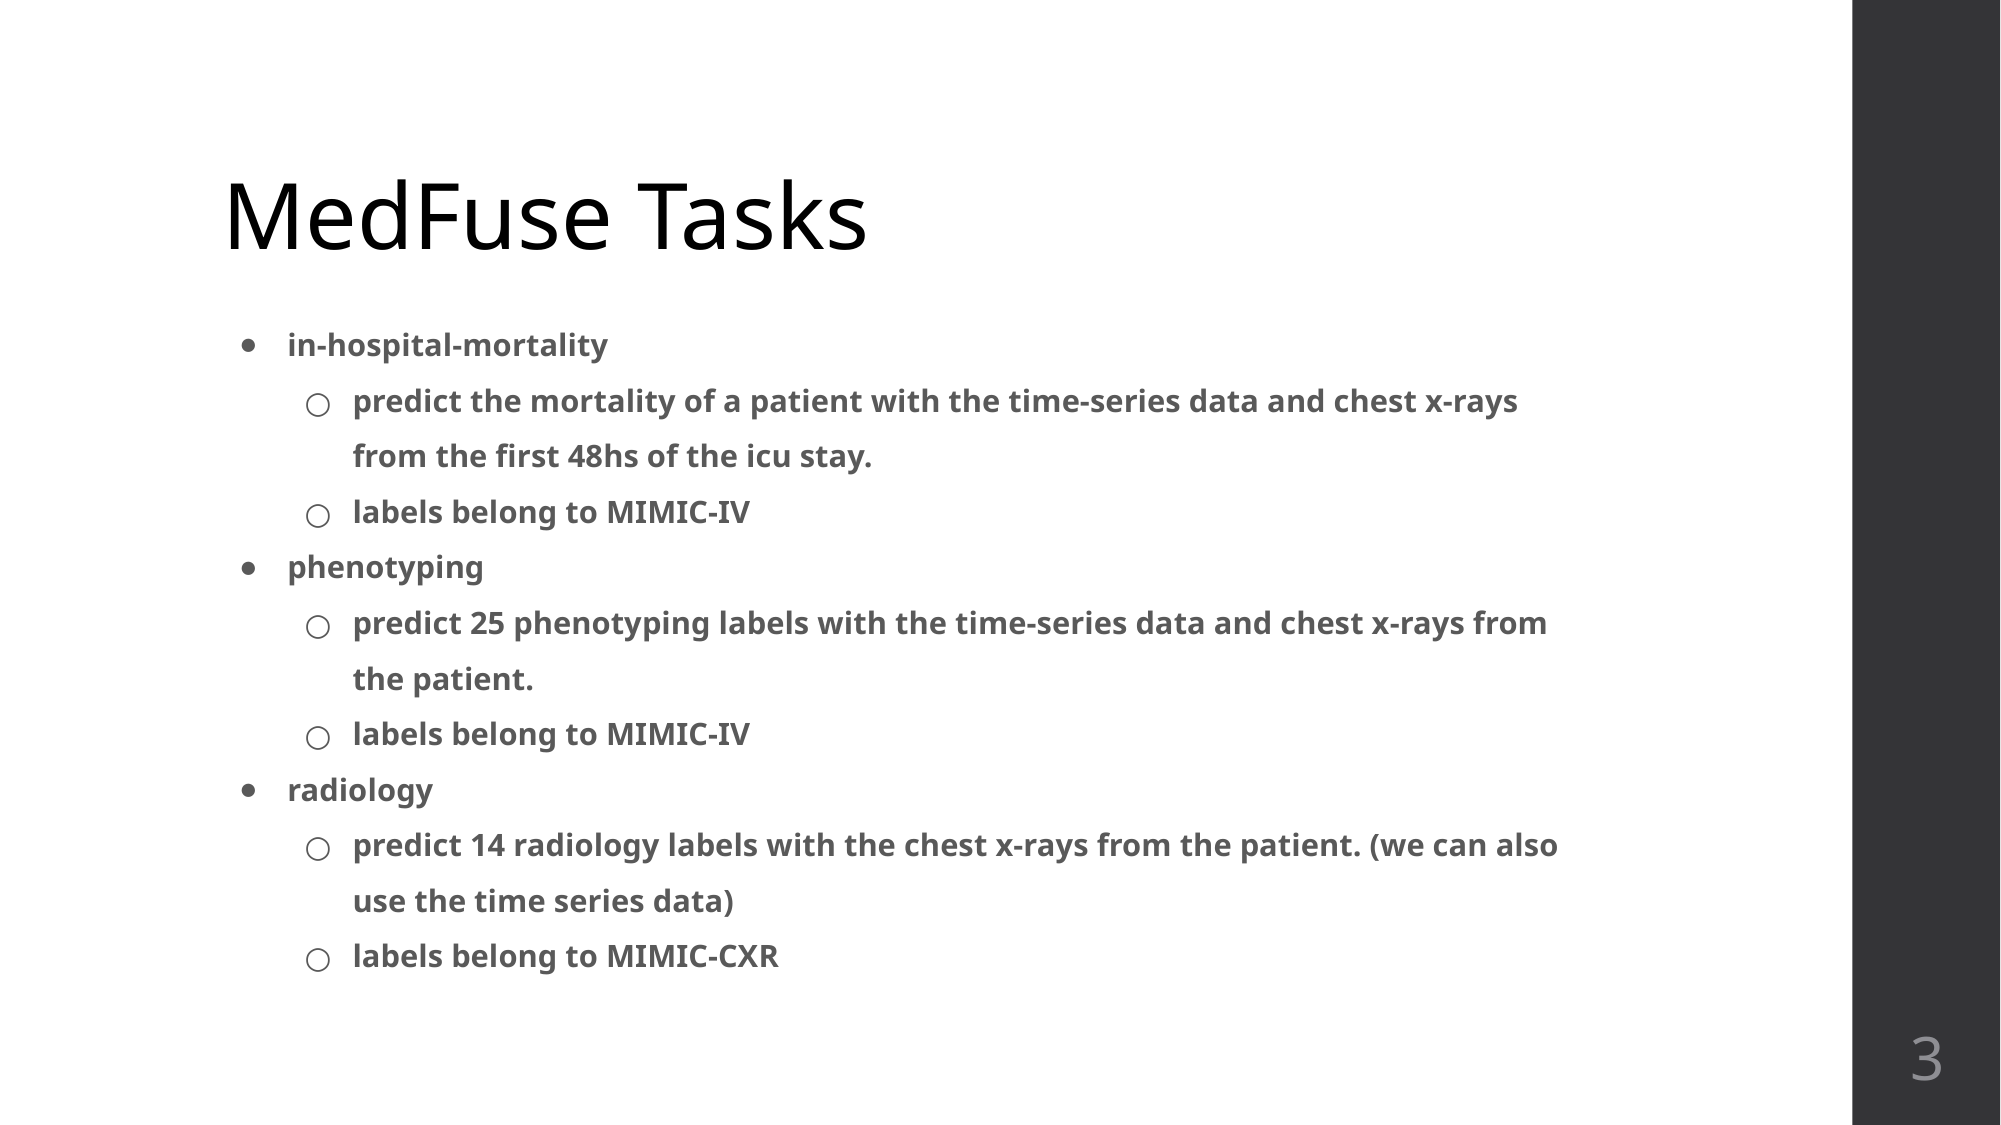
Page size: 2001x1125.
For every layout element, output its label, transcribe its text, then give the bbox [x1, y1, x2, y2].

title MedFuse Tasks [206, 60, 1797, 278]
slide_number ‹#› [1852, 1012, 2000, 1110]
list in-hospital-mortality predict the mortality of a patient with the time-series data and chest x-rays from the first 48hs of the icu stay. labels belong to MIMIC-IV phenotyping predict 25 phenotyping labels with the time-series data and chest x-rays from the patient. labels belong to MIMIC-IV radiology predict 14 radiology labels with the chest x-rays from the patient. (we can also use the time series data) labels belong to MIMIC-CXR [206, 299, 1617, 982]
